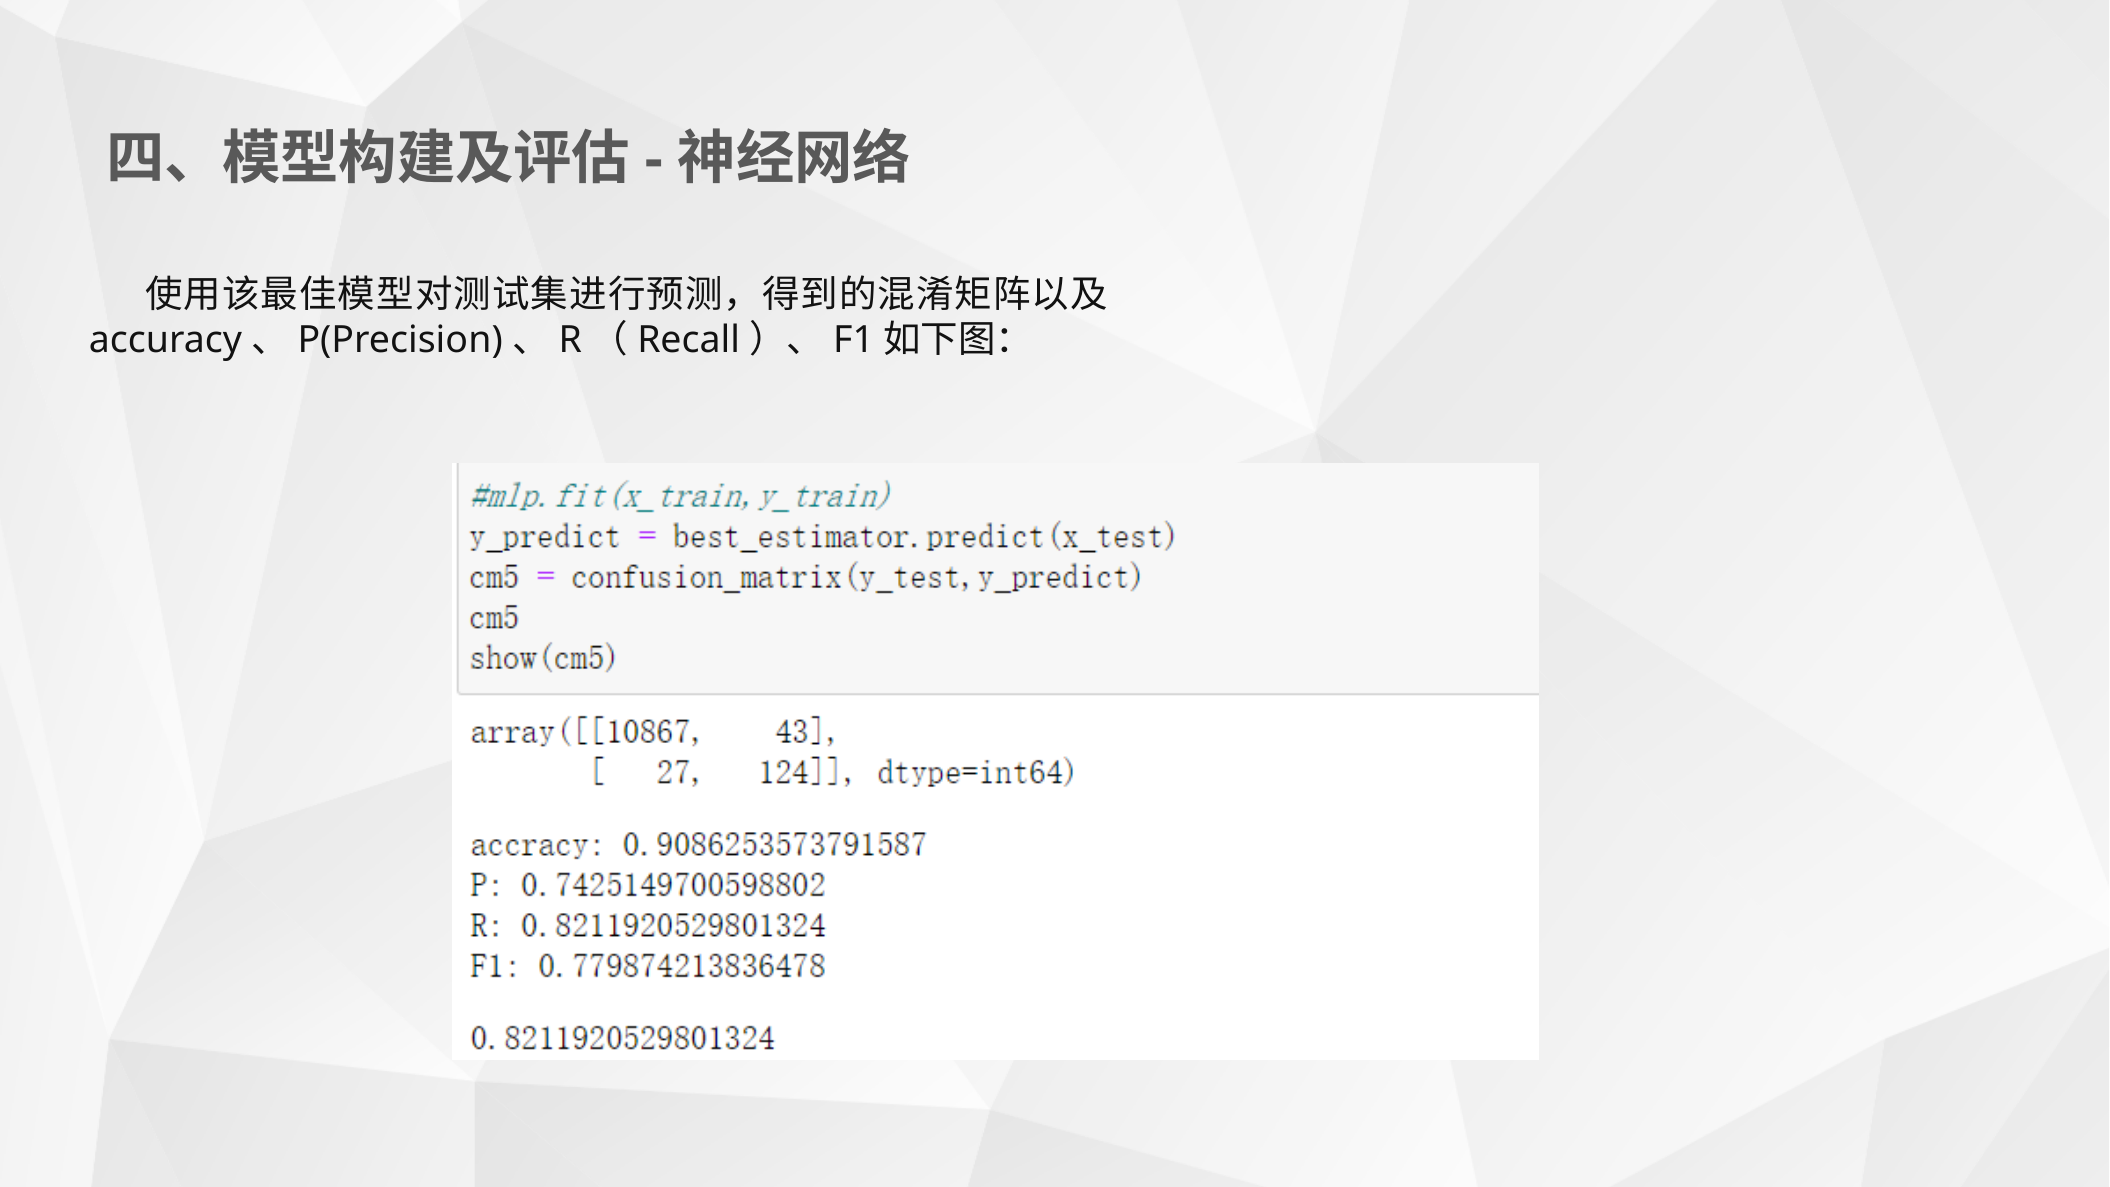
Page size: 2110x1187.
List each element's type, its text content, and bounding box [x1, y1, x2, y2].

picture [0, 0, 2110, 1187]
text_box 使用该最佳模型对测试集进行预测，得到的混淆矩阵以及accuracy、P(Precision)、R（Recall）、F1如下图： [74, 262, 1133, 368]
text_box 四、模型构建及评估-神经网络 [91, 91, 926, 198]
